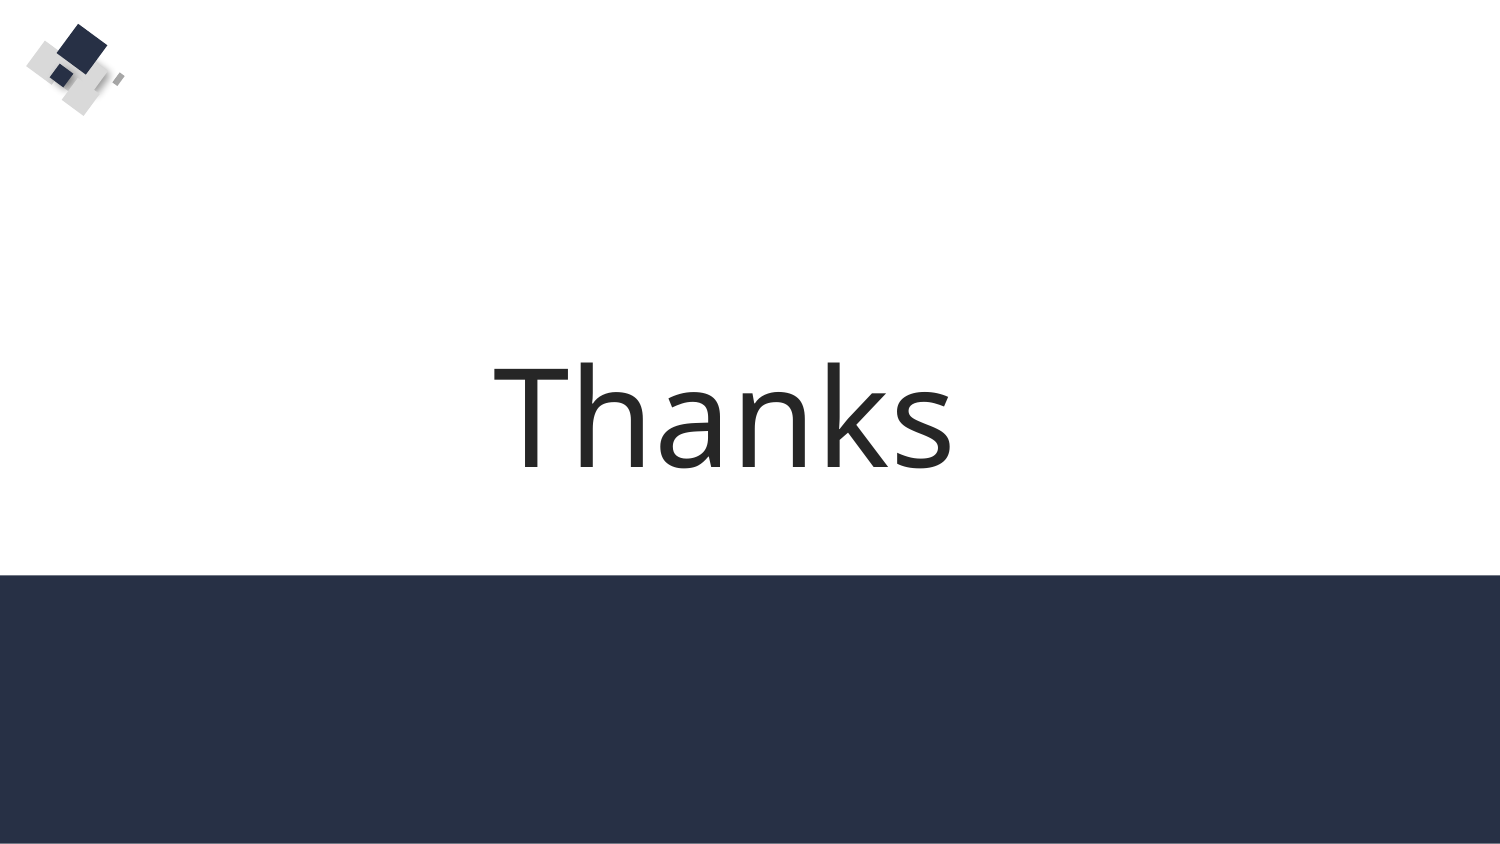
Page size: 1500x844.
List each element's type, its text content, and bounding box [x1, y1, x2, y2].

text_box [32, 36, 115, 116]
text_box Thanks [478, 322, 1247, 503]
text_box [0, 573, 1500, 844]
